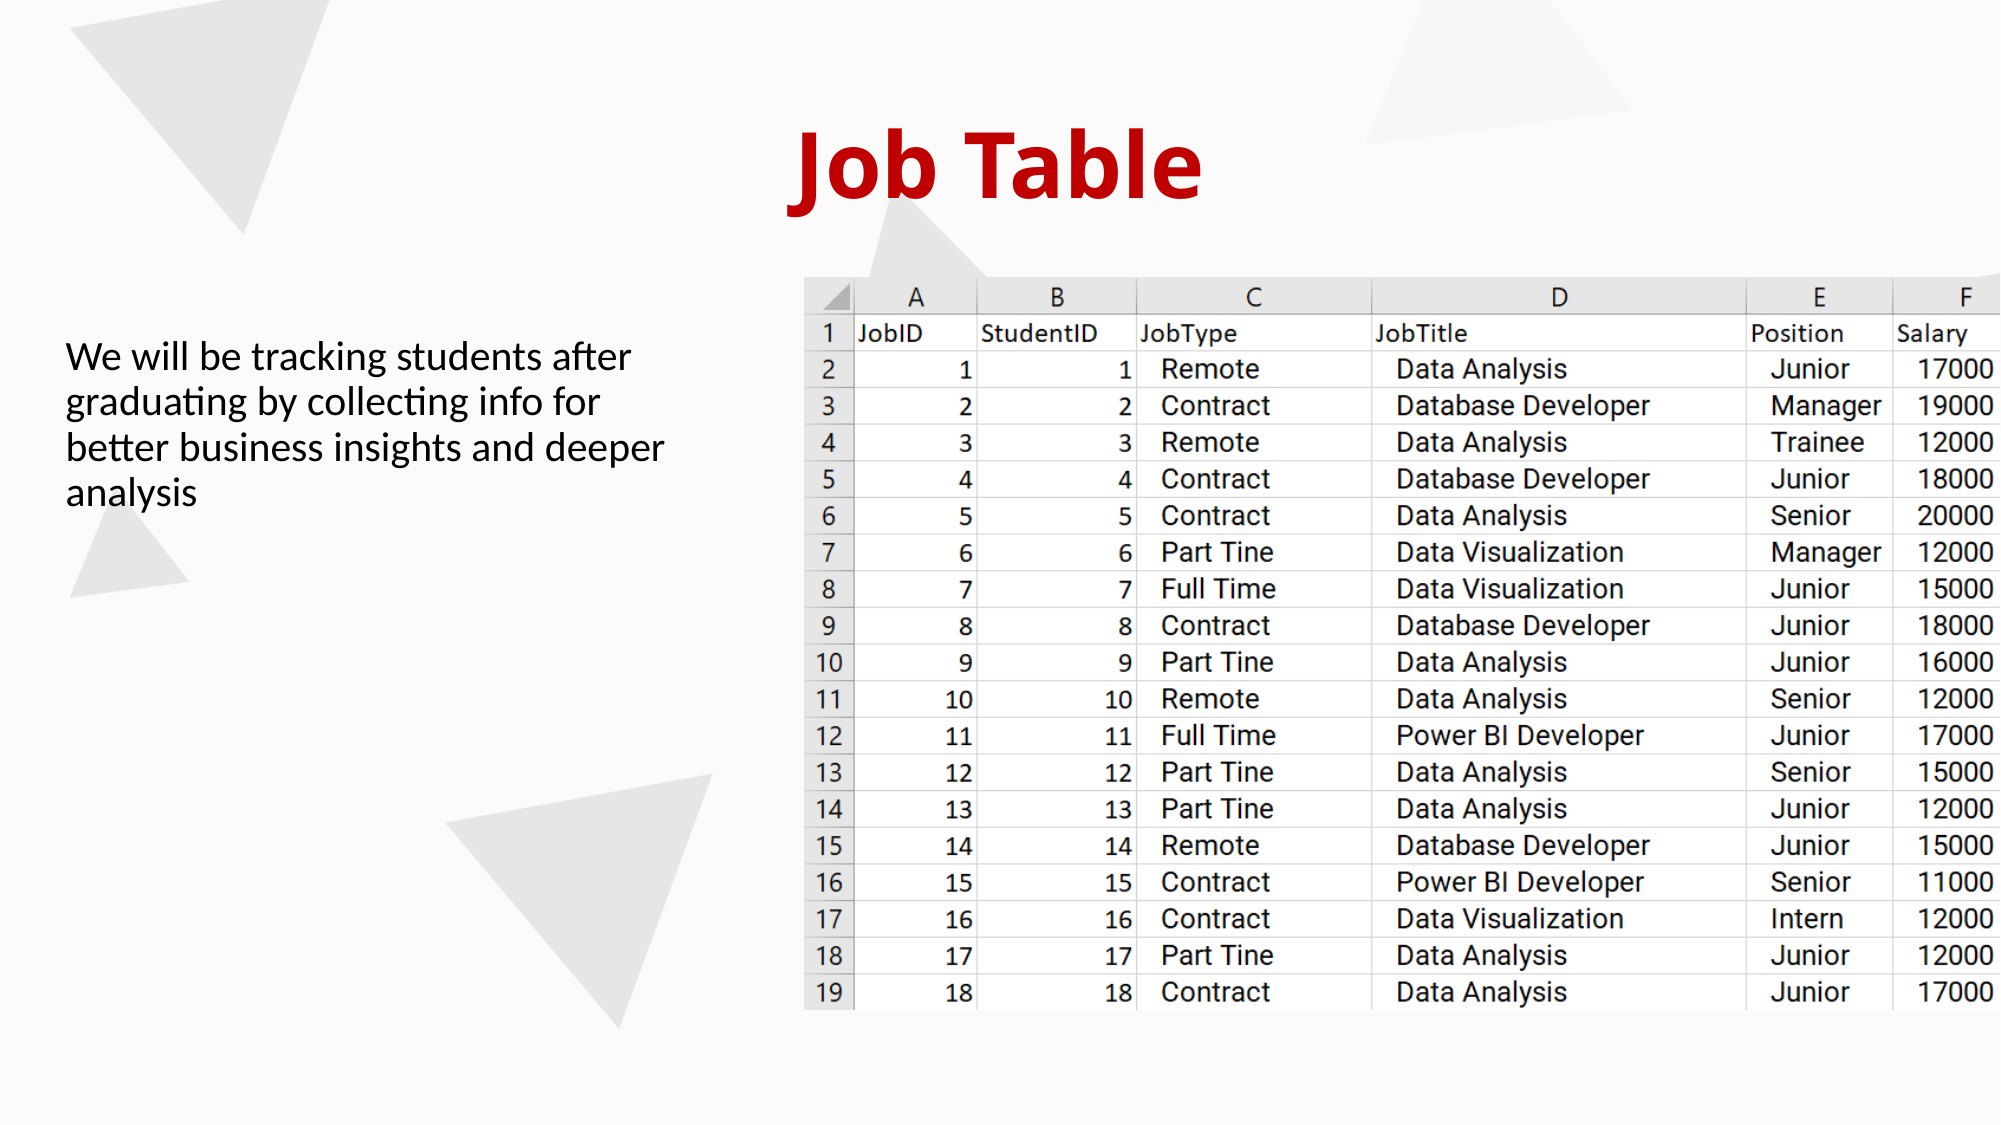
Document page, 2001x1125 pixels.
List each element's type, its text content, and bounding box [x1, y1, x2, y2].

picture [0, 0, 2001, 1125]
list We will be tracking students after graduating by collecting info for better business insights and deeper analysis [50, 327, 699, 986]
title Job Table [137, 59, 1863, 278]
